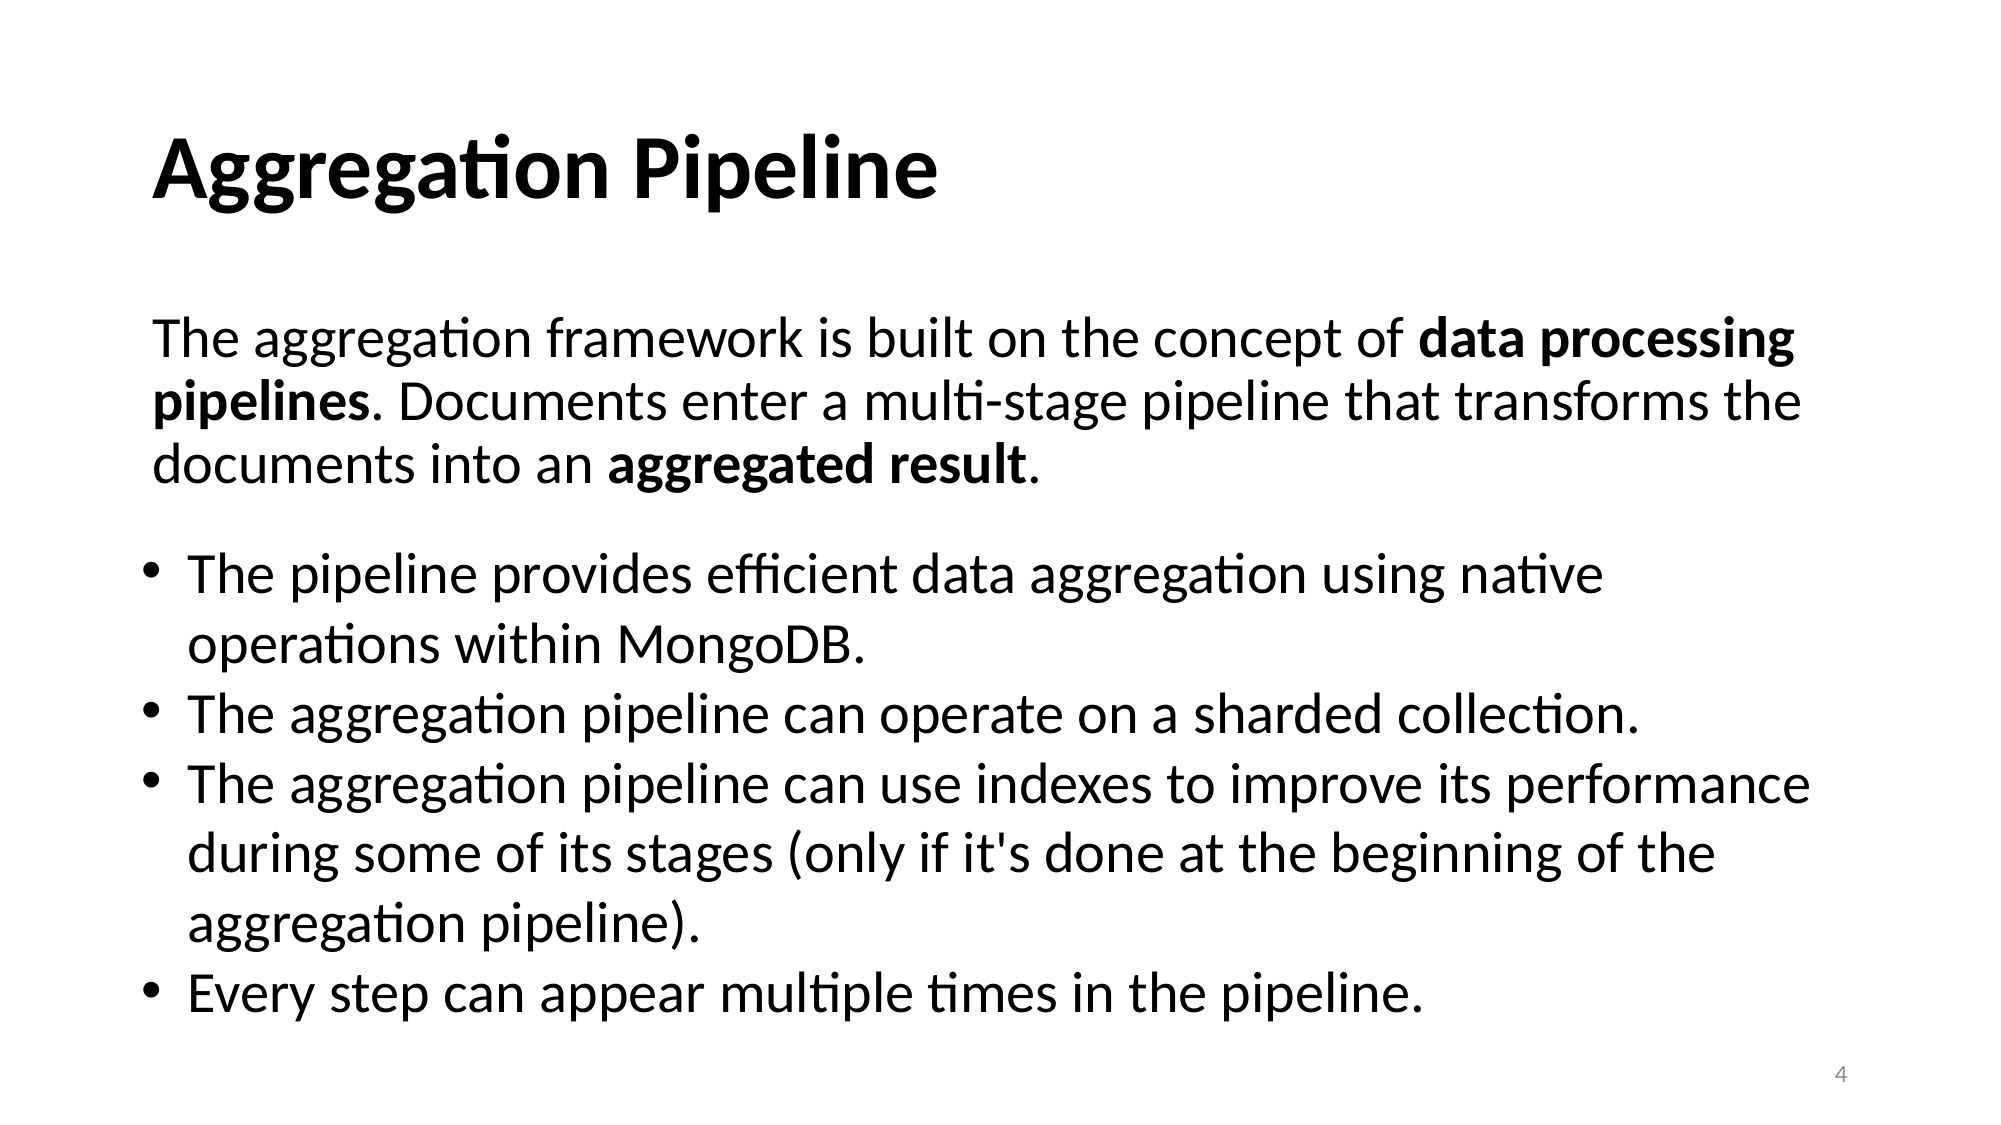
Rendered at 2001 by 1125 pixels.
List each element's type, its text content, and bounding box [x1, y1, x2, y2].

list The aggregation framework is built on the concept of data processing pipelines. Documents enter a multi-stage pipeline that transforms the documents into an aggregated result. [137, 299, 1863, 527]
title Aggregation Pipeline [137, 59, 1863, 278]
text_box The pipeline provides efficient data aggregation using native operations within MongoDB. The aggregation pipeline can operate on a sharded collection. The aggregation pipeline can use indexes to improve its performance during some of its stages (only if it's done at the beginning of the aggregation pipeline). Every step can appear multiple times in the pipeline. [126, 527, 1874, 1032]
slide_number 4 [1412, 1042, 1863, 1103]
